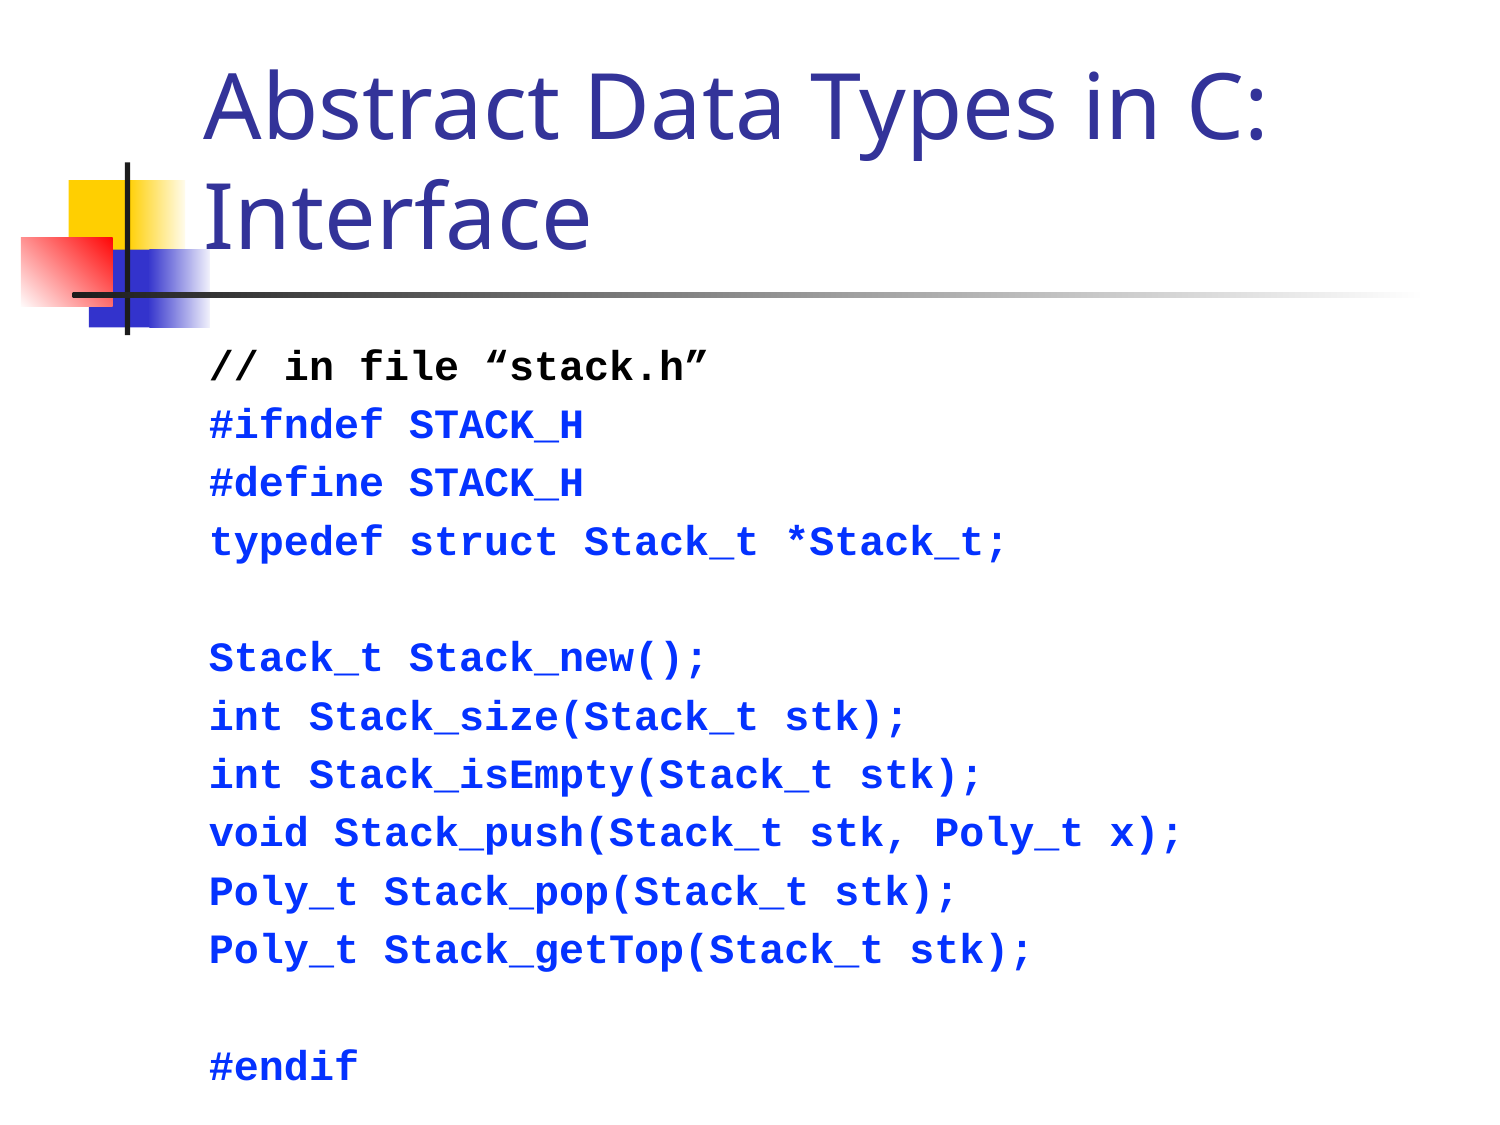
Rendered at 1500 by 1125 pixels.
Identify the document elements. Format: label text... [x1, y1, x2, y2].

title Abstract Data Types in C: Interface [188, 35, 1468, 275]
list // in file “stack.h” #ifndef STACK_H #define STACK_H typedef struct Stack_t *Stack_t; Stack_t Stack_new(); int Stack_size(Stack_t stk); int Stack_isEmpty(Stack_t stk); void Stack_push(Stack_t stk, Poly_t x); Poly_t Stack_pop(Stack_t stk); Poly_t Stack_getTop(Stack_t stk); #endif [193, 331, 1469, 1006]
